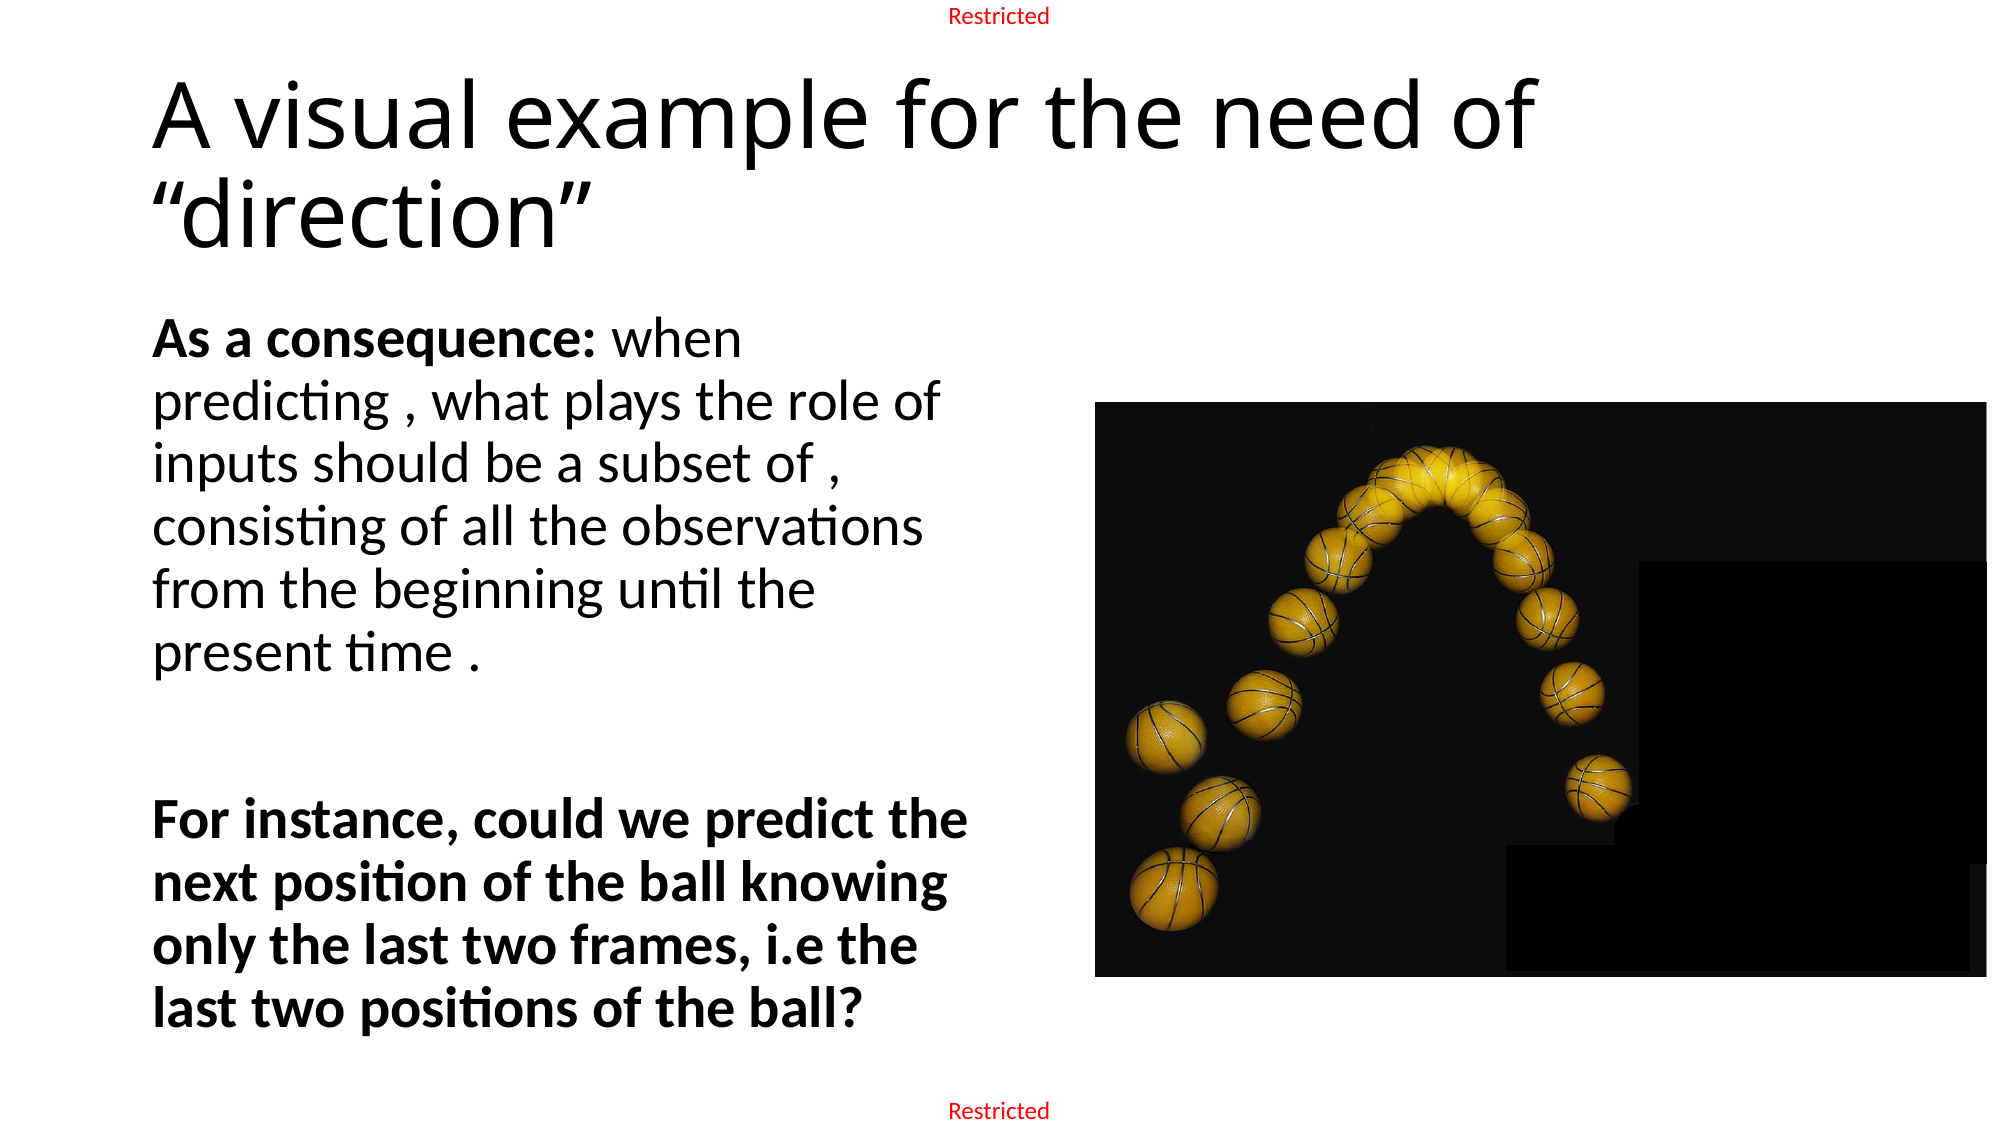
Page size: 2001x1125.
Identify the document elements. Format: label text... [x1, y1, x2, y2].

picture [1095, 402, 1987, 977]
title A visual example for the need of “direction” [137, 59, 1863, 278]
